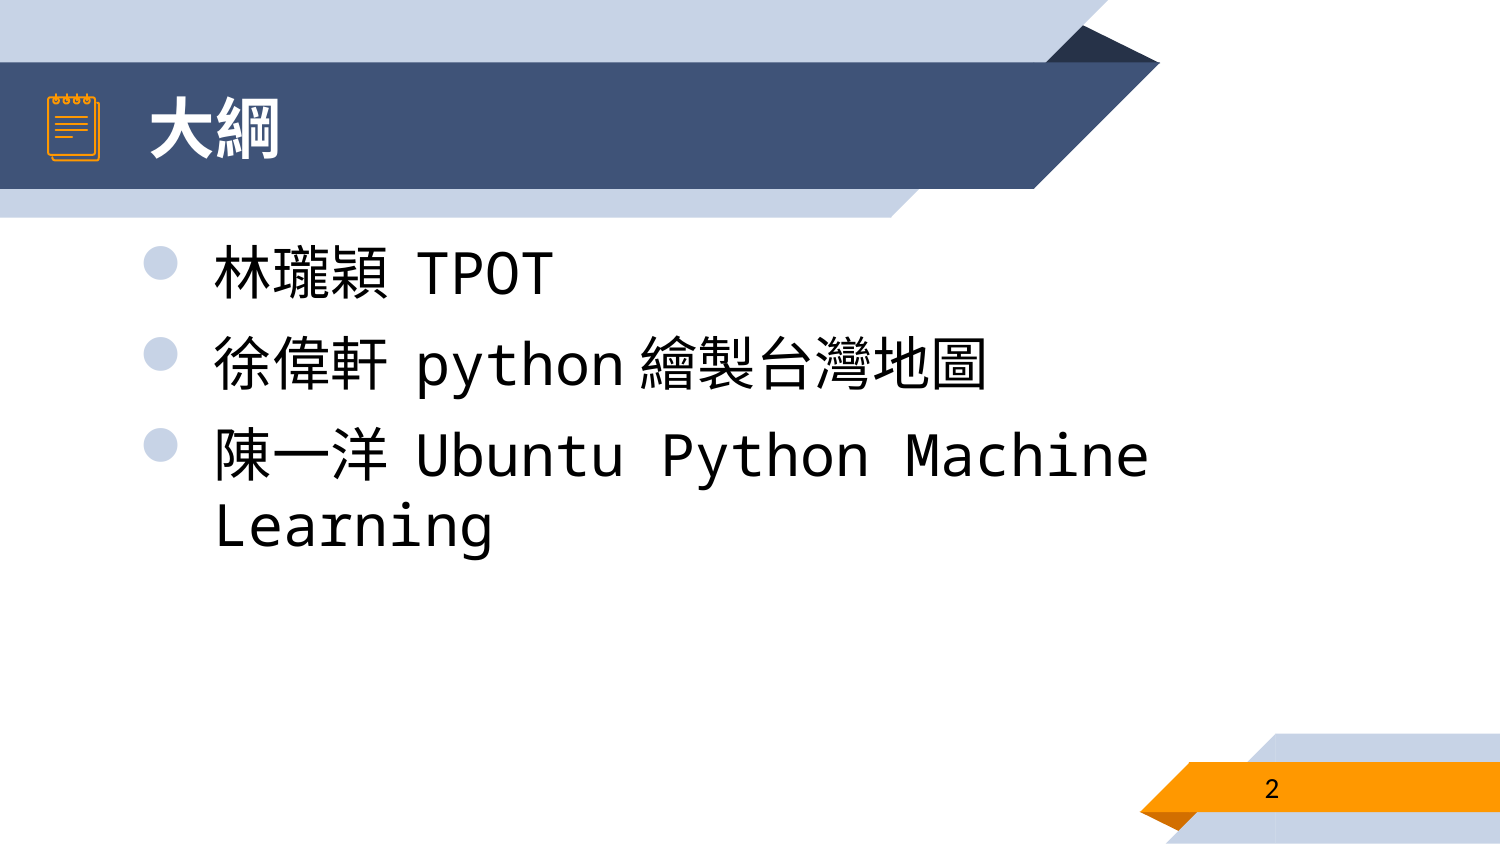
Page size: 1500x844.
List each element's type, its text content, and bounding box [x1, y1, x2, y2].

list 林瓏穎 TPOT 徐偉軒 python繪製台灣地圖 陳一洋 Ubuntu Python Machine Learning [123, 221, 1388, 806]
title 大綱 [133, 64, 997, 190]
slide_number 2 [1249, 760, 1494, 813]
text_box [47, 93, 100, 161]
